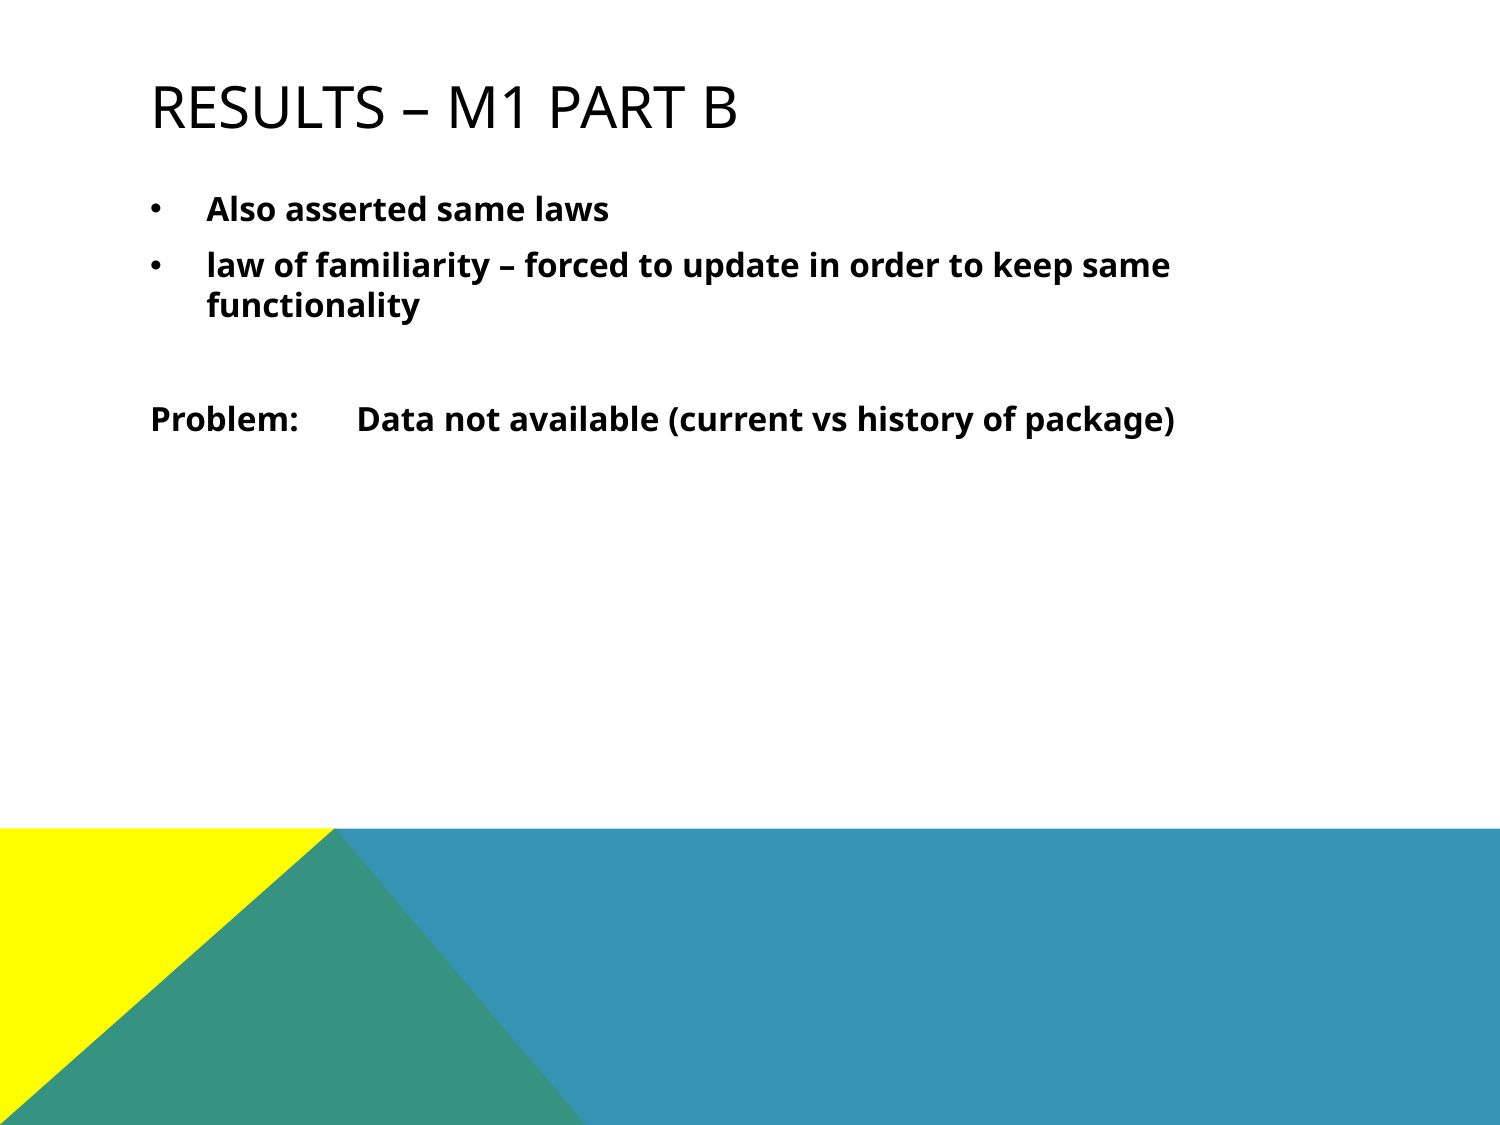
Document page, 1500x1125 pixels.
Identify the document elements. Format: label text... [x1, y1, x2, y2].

title RESULTS – m1 part b [135, 60, 1369, 150]
list Also asserted same laws law of familiarity – forced to update in order to keep same functionality Problem: Data not available (current vs history of package) [135, 180, 1369, 768]
